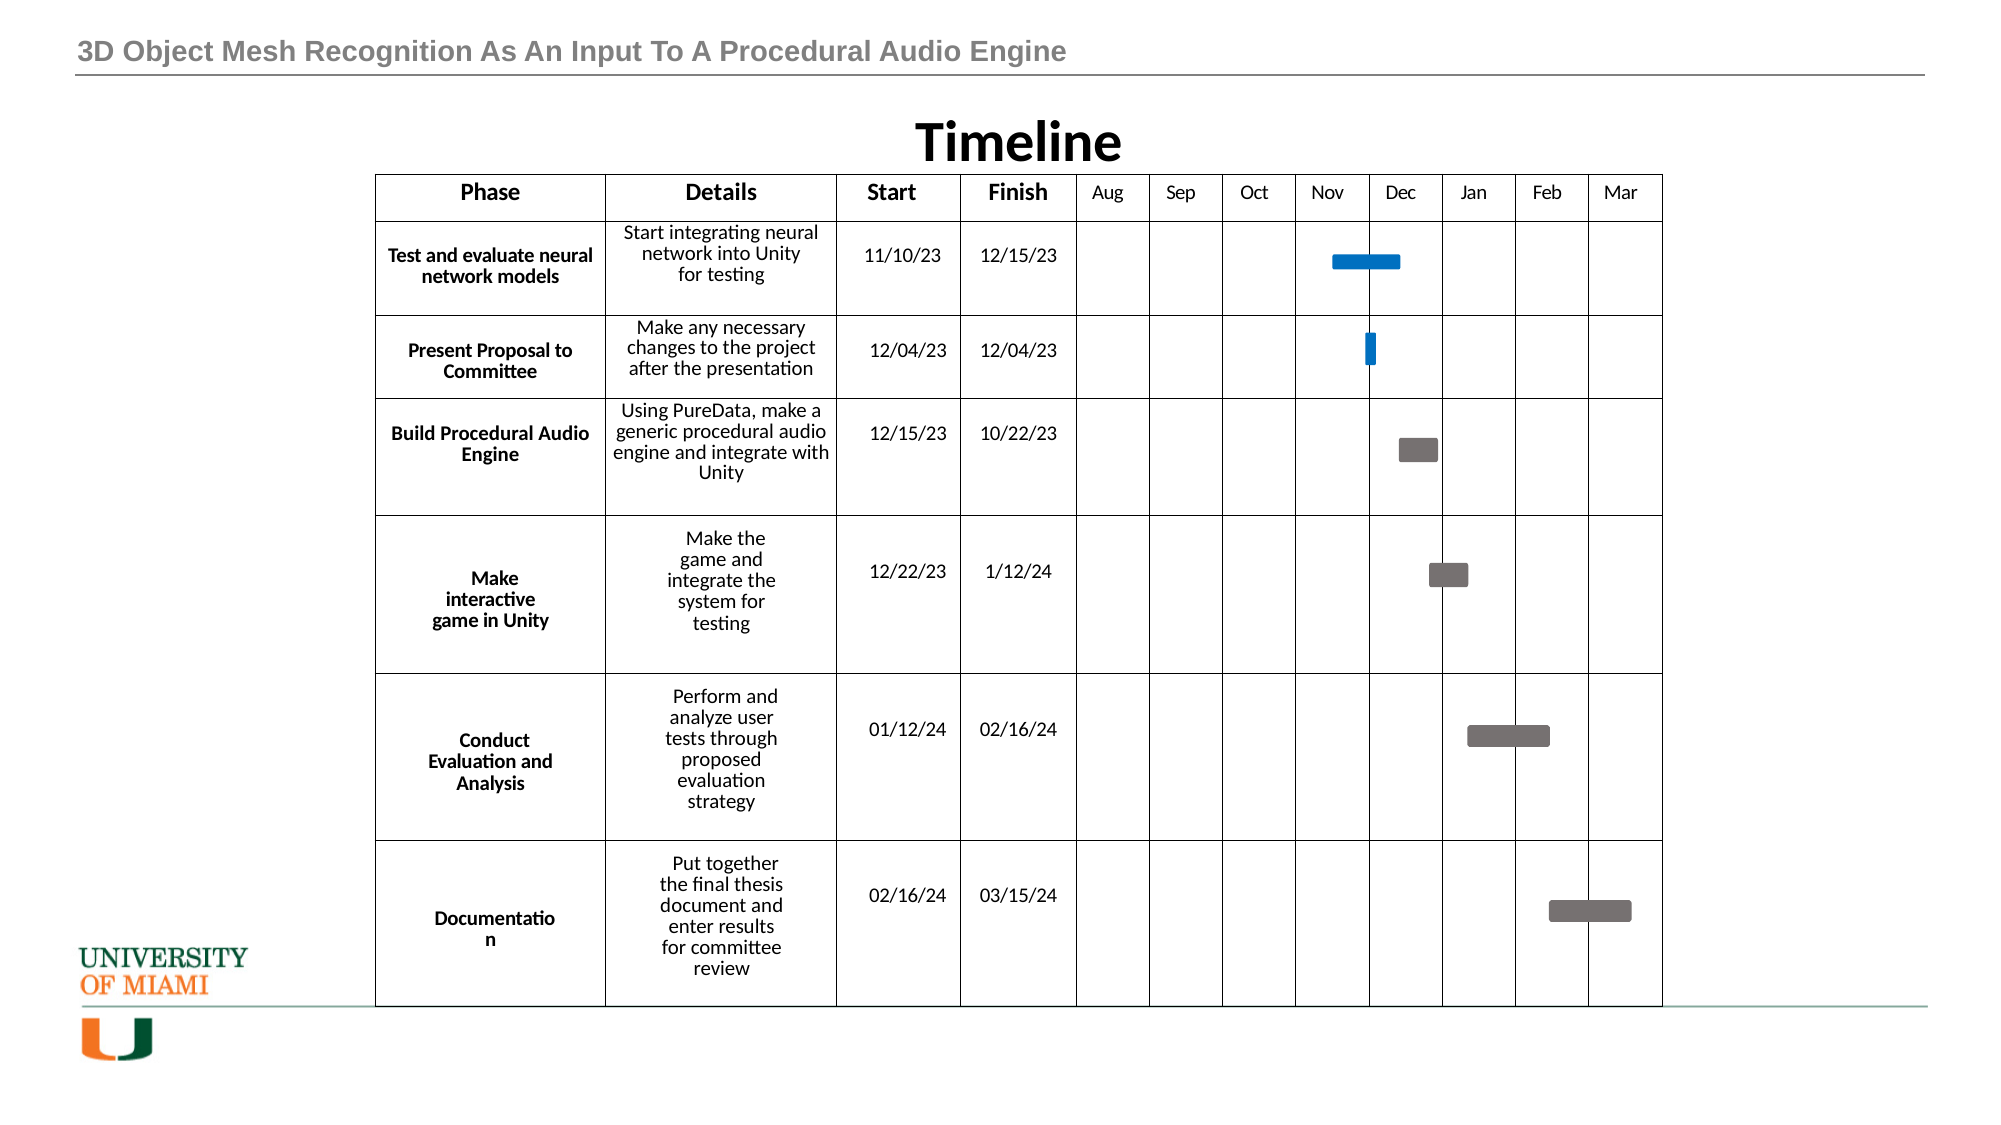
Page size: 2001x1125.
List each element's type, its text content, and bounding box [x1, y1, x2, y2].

table_cell [1296, 399, 1369, 515]
table_cell [1077, 316, 1149, 398]
picture [0, 924, 2000, 1125]
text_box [1332, 254, 1400, 270]
table_cell 10/22/23 [961, 399, 1076, 515]
table_header Feb [1516, 175, 1588, 221]
table_cell [1223, 399, 1295, 515]
table_header Nov [1296, 175, 1369, 221]
table_cell Documentation [376, 841, 605, 1006]
table_cell [1370, 316, 1442, 398]
table_header Details [606, 175, 836, 221]
table_cell Make interactive game in Unity [376, 516, 605, 673]
table_cell [1370, 222, 1442, 315]
table_cell 02/16/24 [837, 841, 960, 1006]
table_cell [1443, 222, 1515, 315]
table_cell [1077, 516, 1149, 673]
table_cell [1589, 516, 1662, 673]
table_cell [1443, 316, 1515, 398]
table_cell [1516, 316, 1588, 398]
table_cell [1516, 222, 1588, 315]
table_cell [1077, 222, 1149, 315]
table_cell [1296, 674, 1369, 840]
table_cell Make any necessary changes to the project after the presentation [606, 316, 836, 398]
table_header Aug [1077, 175, 1149, 221]
table_cell Present Proposal to Committee [376, 316, 605, 398]
table_cell [1223, 674, 1295, 840]
table_cell Start integrating neural network into Unity for testing [606, 222, 836, 315]
table_header Mar [1589, 175, 1662, 221]
table_cell 02/16/24 [961, 674, 1076, 840]
table_cell 11/10/23 [837, 222, 960, 315]
table_cell Put together the final thesis document and enter results for committee review [606, 841, 836, 1006]
table_cell [1516, 516, 1588, 673]
table_cell 12/15/23 [837, 399, 960, 515]
table_cell [1370, 399, 1442, 515]
table_cell Conduct Evaluation and Analysis [376, 674, 605, 840]
table_header Phase [376, 175, 605, 221]
table_cell [1150, 674, 1222, 840]
table_cell [1150, 516, 1222, 673]
table_cell [1150, 399, 1222, 515]
table_header Start [837, 175, 960, 221]
table_cell [1296, 841, 1369, 1006]
table_cell [1150, 841, 1222, 1006]
table_cell 03/15/24 [961, 841, 1076, 1006]
table_cell 12/04/23 [837, 316, 960, 398]
table_cell [1296, 222, 1369, 315]
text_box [1429, 562, 1468, 588]
table_cell [1516, 841, 1588, 1006]
table_cell [1516, 674, 1588, 840]
table_cell Perform and analyze user tests through proposed evaluation strategy [606, 674, 836, 840]
table_cell [1223, 316, 1295, 398]
table_cell 12/22/23 [837, 516, 960, 673]
table_cell [1589, 674, 1662, 840]
table_cell [1223, 222, 1295, 315]
table_cell 01/12/24 [837, 674, 960, 840]
table_cell [1589, 399, 1662, 515]
table_cell Make the game and integrate the system for testing [606, 516, 836, 673]
table_cell 12/15/23 [961, 222, 1076, 315]
table_cell [1370, 841, 1442, 1006]
text_box [87, 125, 550, 214]
table_cell [1077, 674, 1149, 840]
table_cell 12/04/23 [961, 316, 1076, 398]
table_cell Using PureData, make a generic procedural audio engine and integrate with Unity [606, 399, 836, 515]
table_cell [1296, 316, 1369, 398]
table_cell [1589, 222, 1662, 315]
table_cell [1150, 222, 1222, 315]
table_cell [1443, 841, 1515, 1006]
table_cell [1443, 516, 1515, 673]
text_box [1466, 724, 1551, 748]
table_cell 1/12/24 [961, 516, 1076, 673]
text_box 3D Object Mesh Recognition As An Input To A Procedural Audio Engine [62, 24, 1375, 75]
table_cell Test and evaluate neural network models [376, 222, 605, 315]
table_header Dec [1370, 175, 1442, 221]
table_cell [1443, 674, 1515, 840]
table_header Jan [1443, 175, 1515, 221]
table_cell [1150, 316, 1222, 398]
table_cell [1370, 516, 1442, 673]
table_cell [1077, 399, 1149, 515]
table_cell [1370, 674, 1442, 840]
table_header Oct [1223, 175, 1295, 221]
table_cell Build Procedural Audio Engine [376, 399, 605, 515]
table_cell [1223, 516, 1295, 673]
table_cell [1296, 516, 1369, 673]
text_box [1548, 899, 1632, 923]
table_header Sep [1150, 175, 1222, 221]
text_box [1399, 437, 1438, 463]
table_header Finish [961, 175, 1076, 221]
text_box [1366, 331, 1376, 367]
text_box Timeline [913, 101, 1128, 174]
table_cell [1589, 841, 1662, 1006]
table_cell [1516, 399, 1588, 515]
table_cell [1223, 841, 1295, 1006]
table_cell [1443, 399, 1515, 515]
table_cell [1077, 841, 1149, 1006]
table_cell [1589, 316, 1662, 398]
